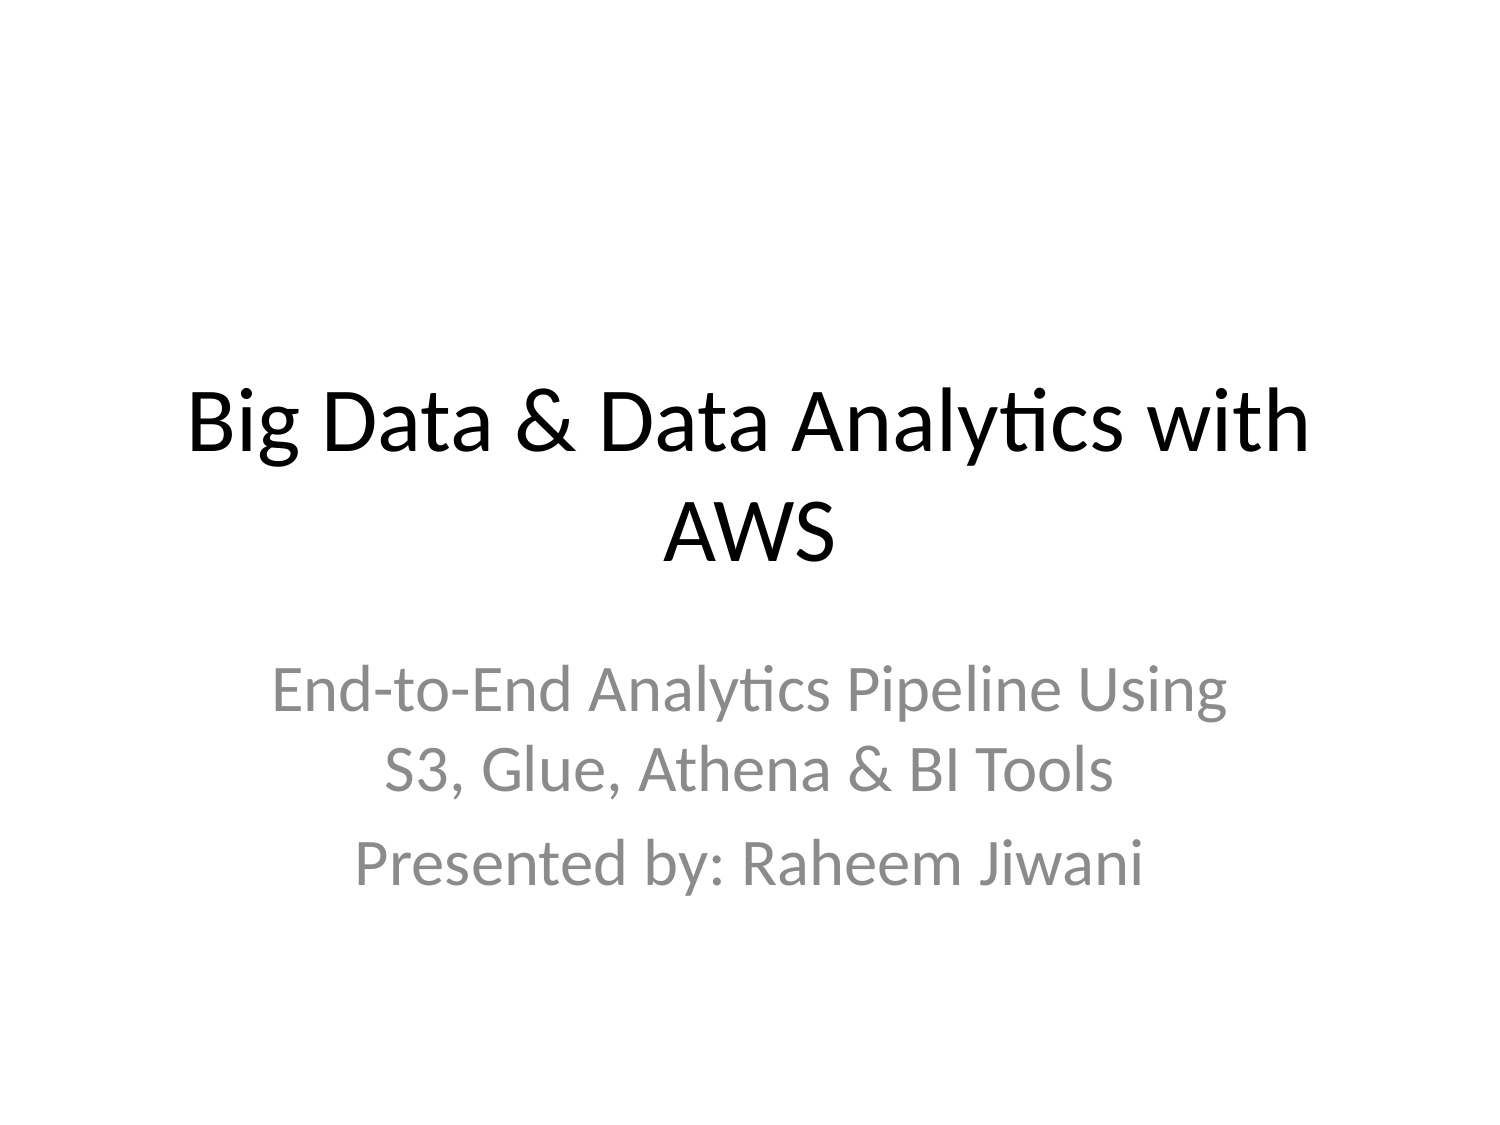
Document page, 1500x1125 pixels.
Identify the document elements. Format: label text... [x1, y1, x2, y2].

subtitle End-to-End Analytics Pipeline Using S3, Glue, Athena & BI Tools Presented by: Raheem Jiwani [225, 637, 1275, 925]
title Big Data & Data Analytics with AWS [112, 349, 1388, 591]
